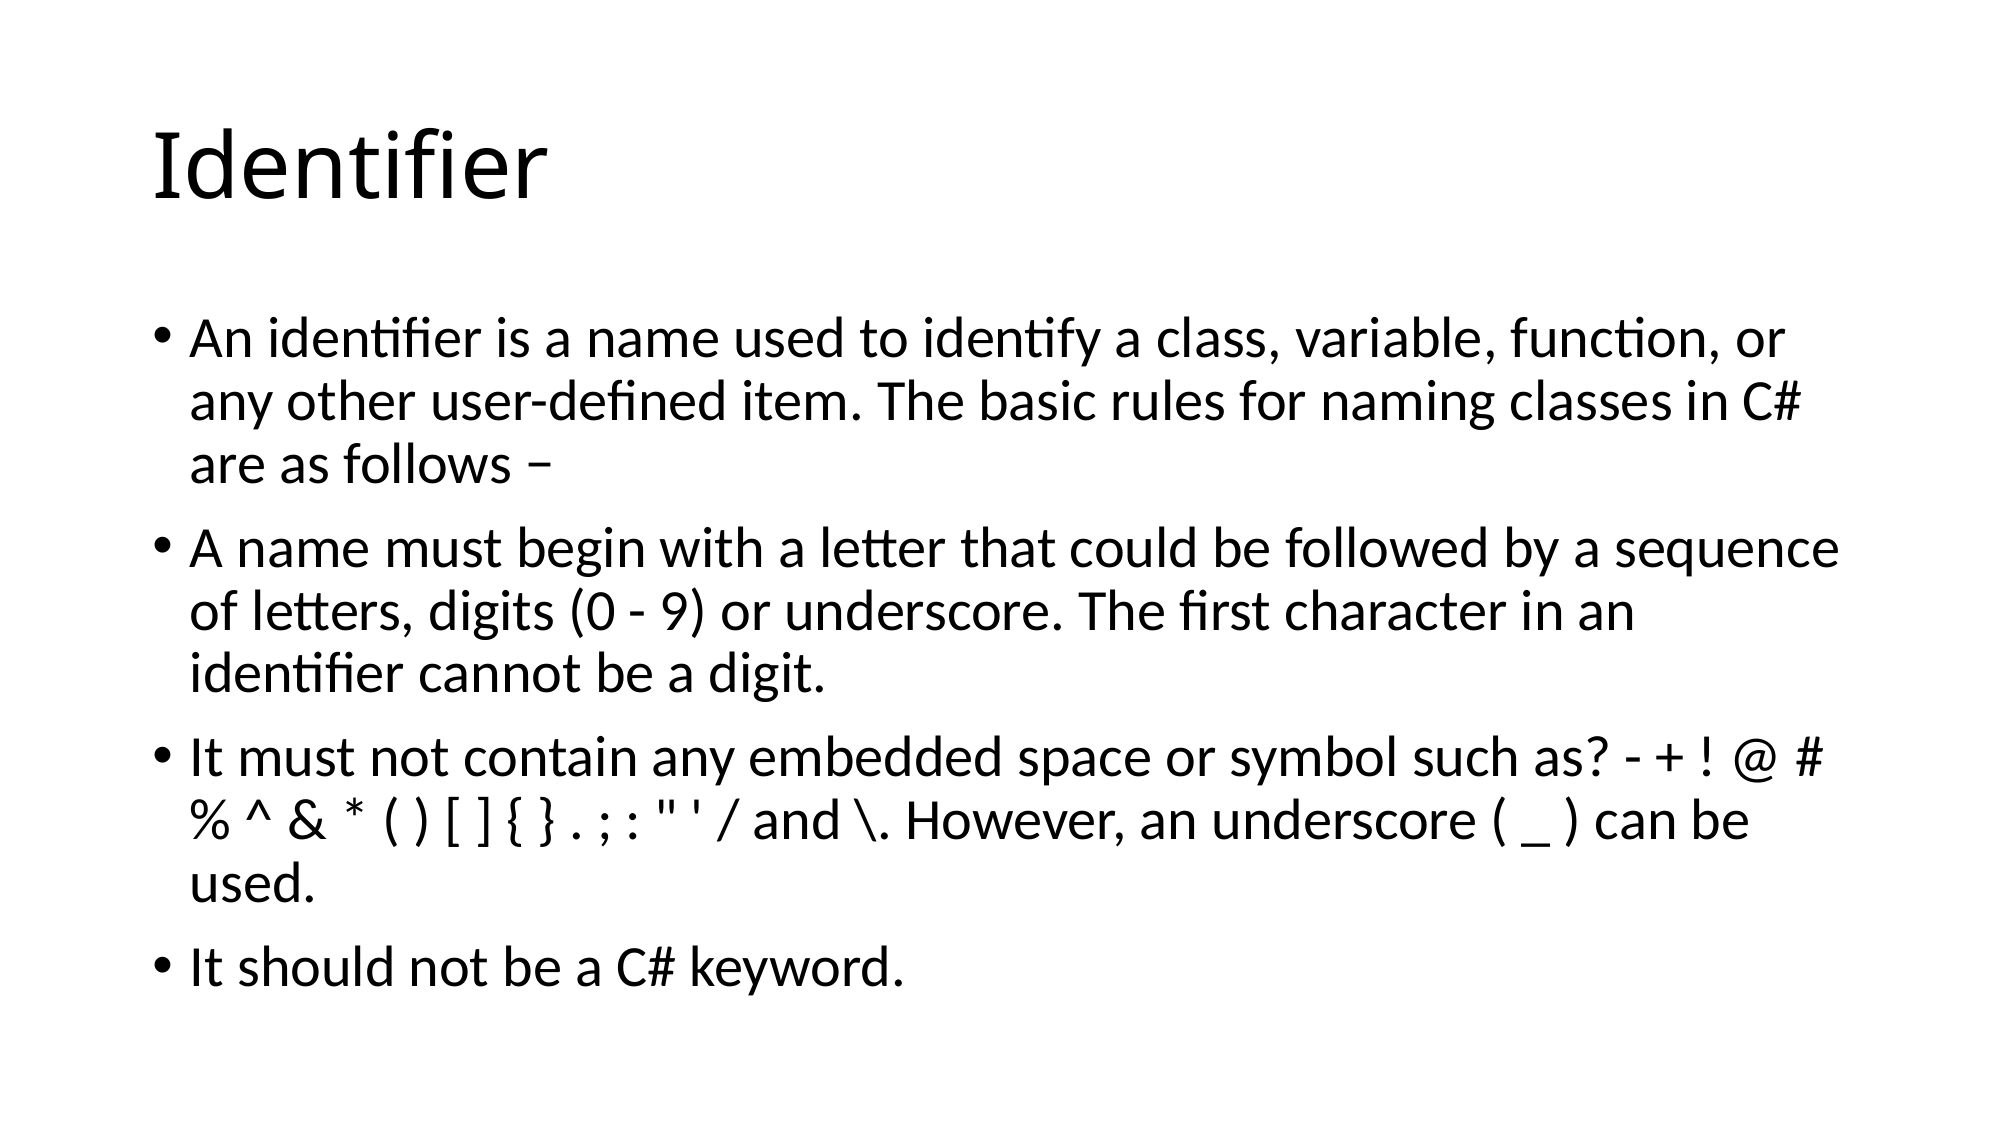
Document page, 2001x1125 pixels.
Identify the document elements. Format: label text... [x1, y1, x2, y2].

list An identifier is a name used to identify a class, variable, function, or any other user-defined item. The basic rules for naming classes in C# are as follows − A name must begin with a letter that could be followed by a sequence of letters, digits (0 - 9) or underscore. The first character in an identifier cannot be a digit. It must not contain any embedded space or symbol such as? - + ! @ # % ^ & * ( ) [ ] { } . ; : " ' / and \. However, an underscore ( _ ) can be used. It should not be a C# keyword. [137, 299, 1863, 1014]
title Identifier [137, 59, 1863, 278]
